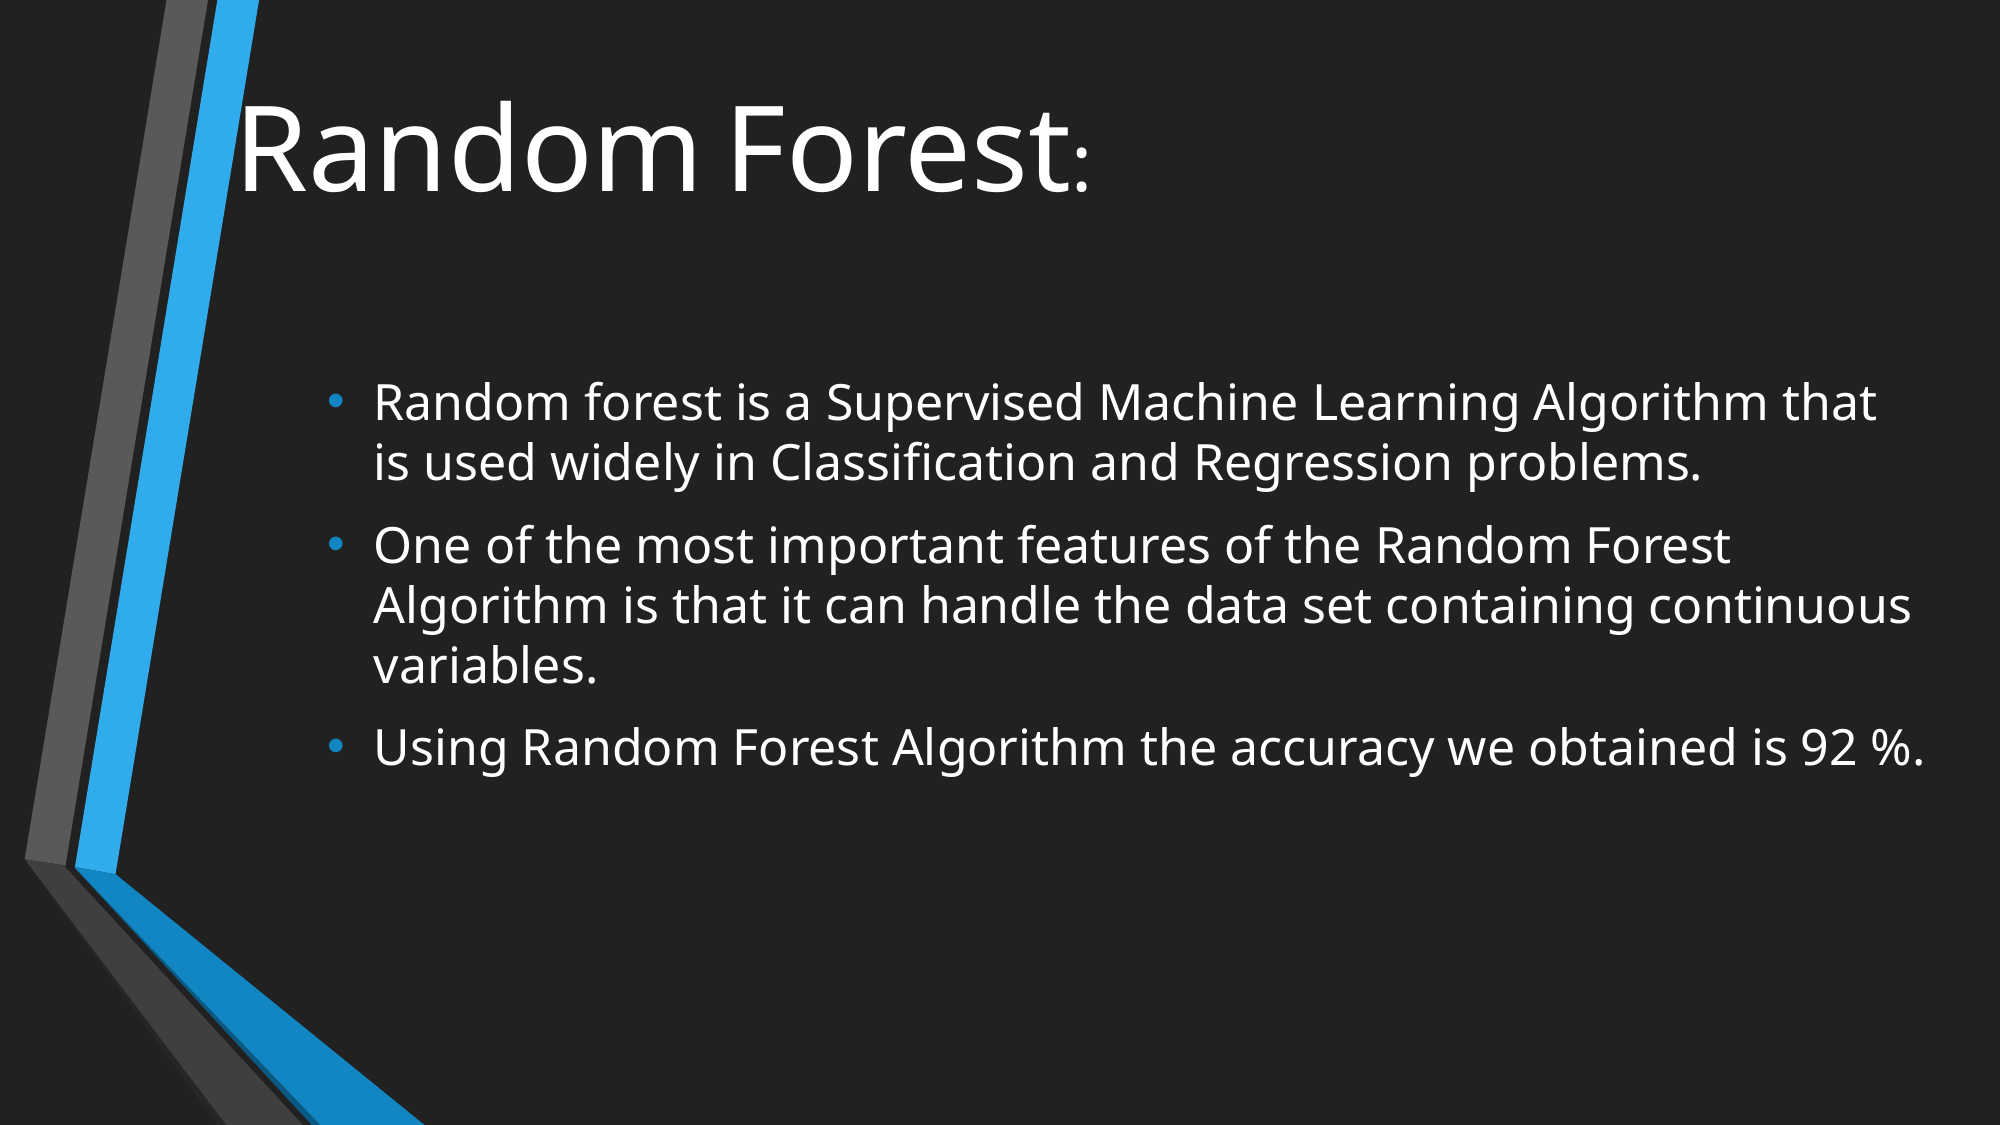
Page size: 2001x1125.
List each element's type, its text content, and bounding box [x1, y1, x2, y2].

list Random forest is a Supervised Machine Learning Algorithm that is used widely in Classification and Regression problems. One of the most important features of the Random Forest Algorithm is that it can handle the data set containing continuous variables. Using Random Forest Algorithm the accuracy we obtained is 92 %. [312, 215, 1956, 1013]
title Random Forest: [217, 0, 1111, 288]
